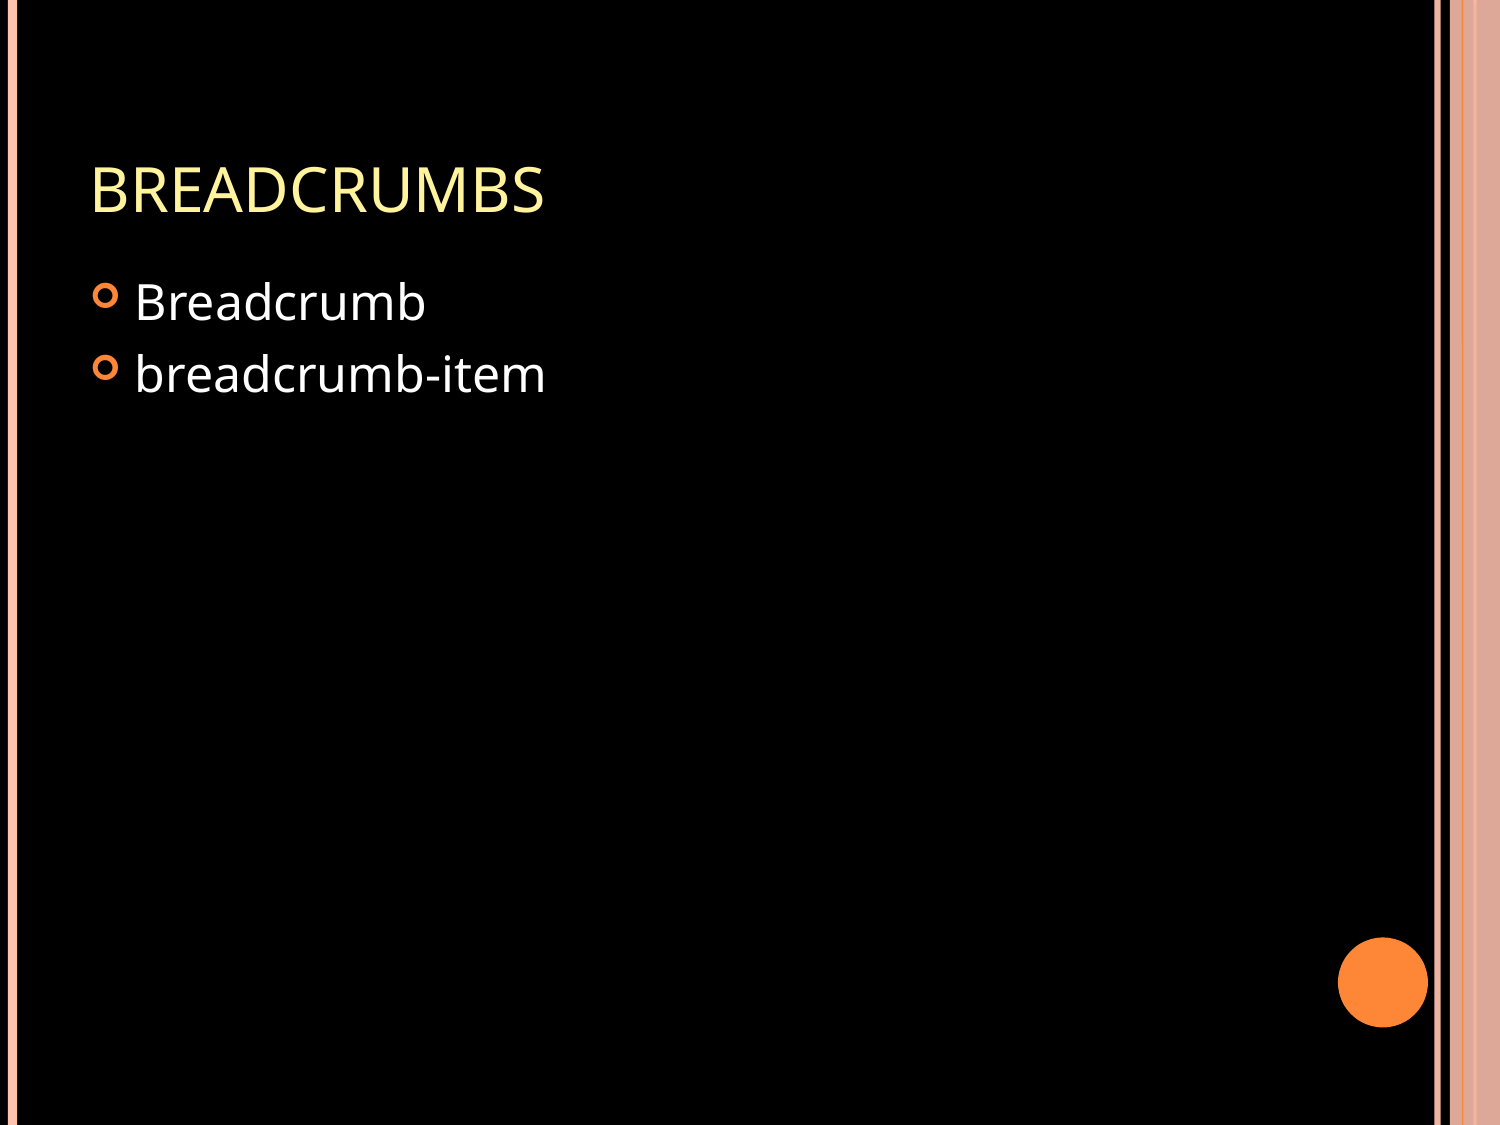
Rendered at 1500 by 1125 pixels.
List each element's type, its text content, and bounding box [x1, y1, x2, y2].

title Breadcrumbs [75, 45, 1300, 233]
list Breadcrumb breadcrumb-item [75, 262, 1300, 1062]
